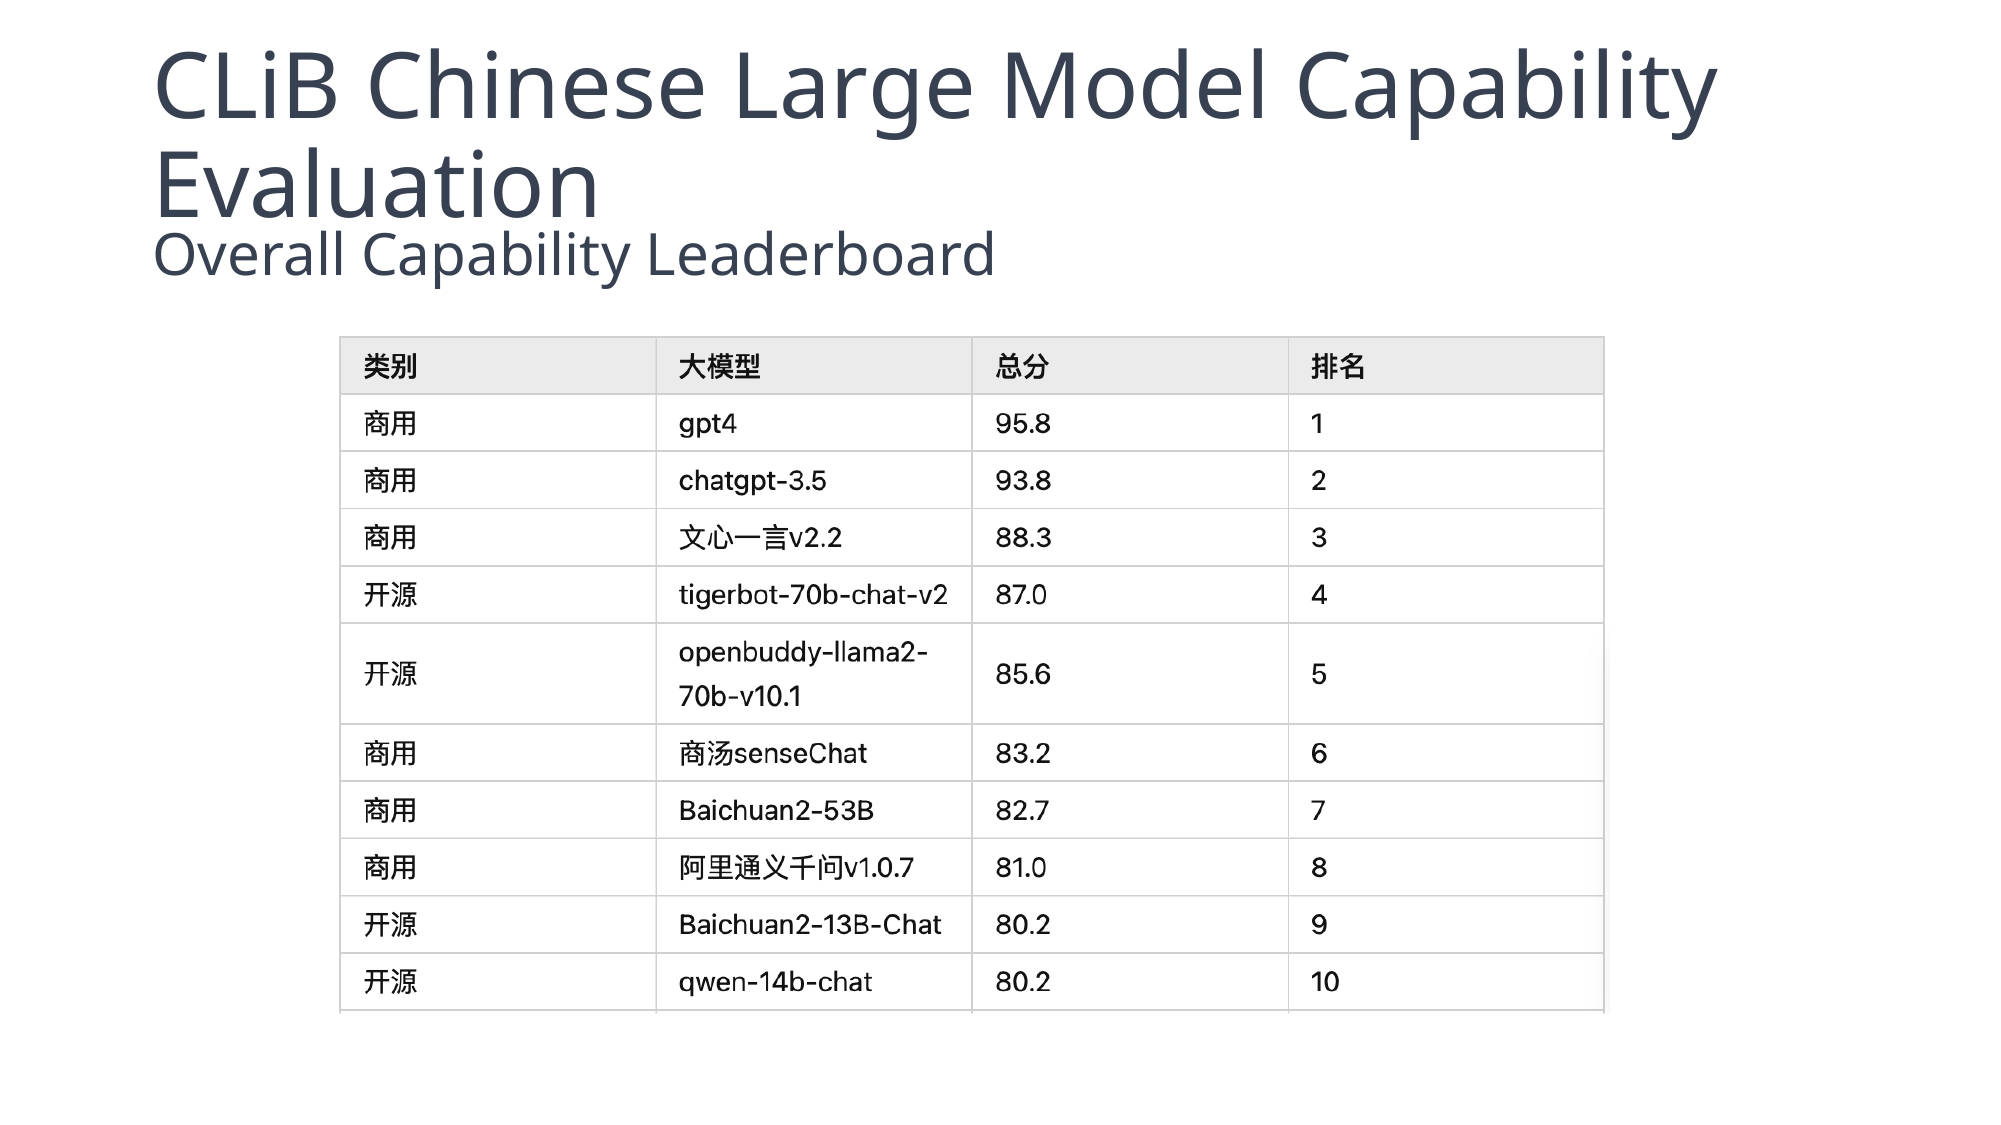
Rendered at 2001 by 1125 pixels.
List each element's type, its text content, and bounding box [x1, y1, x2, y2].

title CLiB Chinese Large Model Capability Evaluation [137, 59, 1963, 218]
list Overall Capability Leaderboard [137, 217, 1863, 1014]
picture [334, 332, 1610, 1014]
